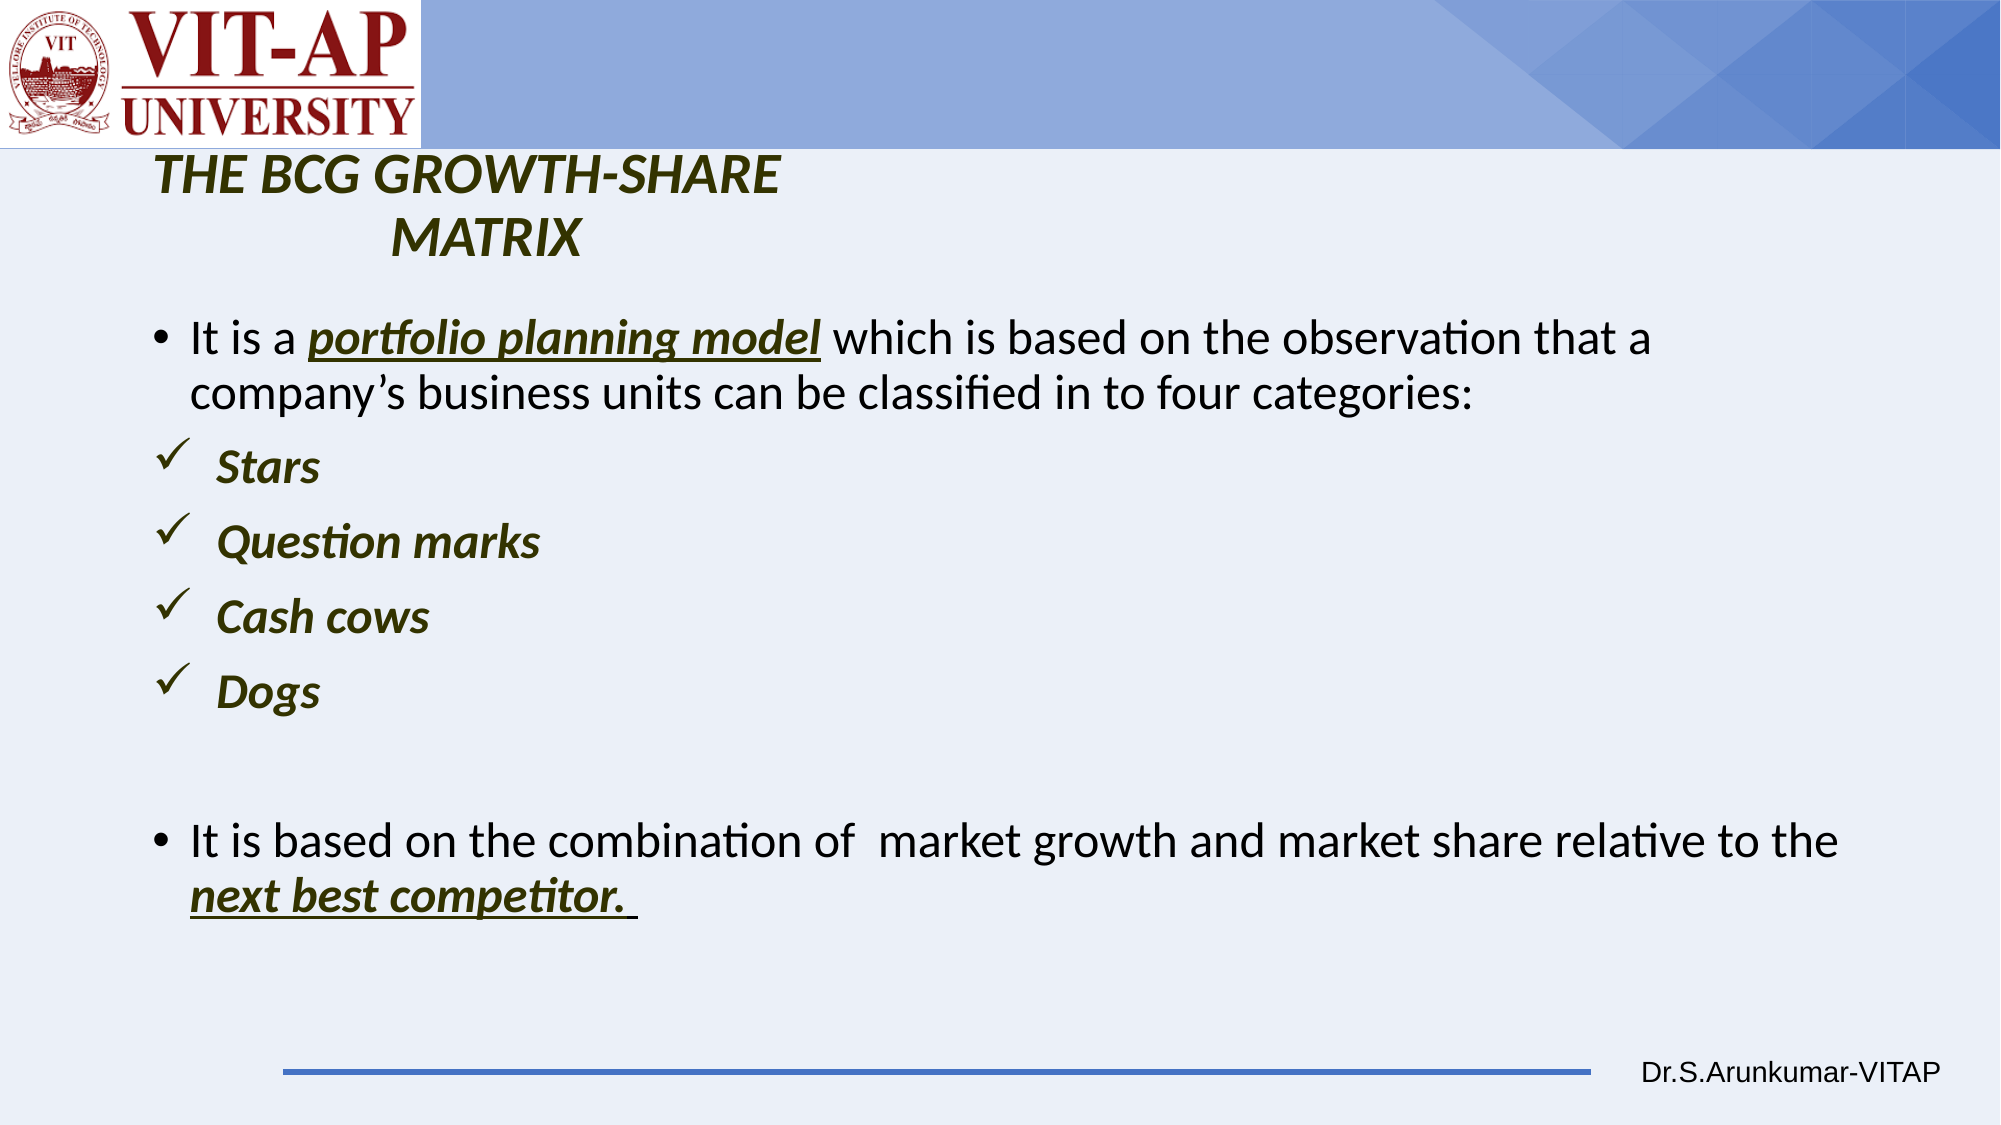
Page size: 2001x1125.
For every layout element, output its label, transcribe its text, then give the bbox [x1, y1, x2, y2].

picture [0, 0, 421, 148]
list It is a portfolio planning model which is based on the observation that a company’s business units can be classified in to four categories: Stars Question marks Cash cows Dogs It is based on the combination of market growth and market share relative to the next best competitor. [137, 304, 1863, 1019]
title THE BCG GROWTH-SHARE MATRIX [137, 134, 1863, 278]
